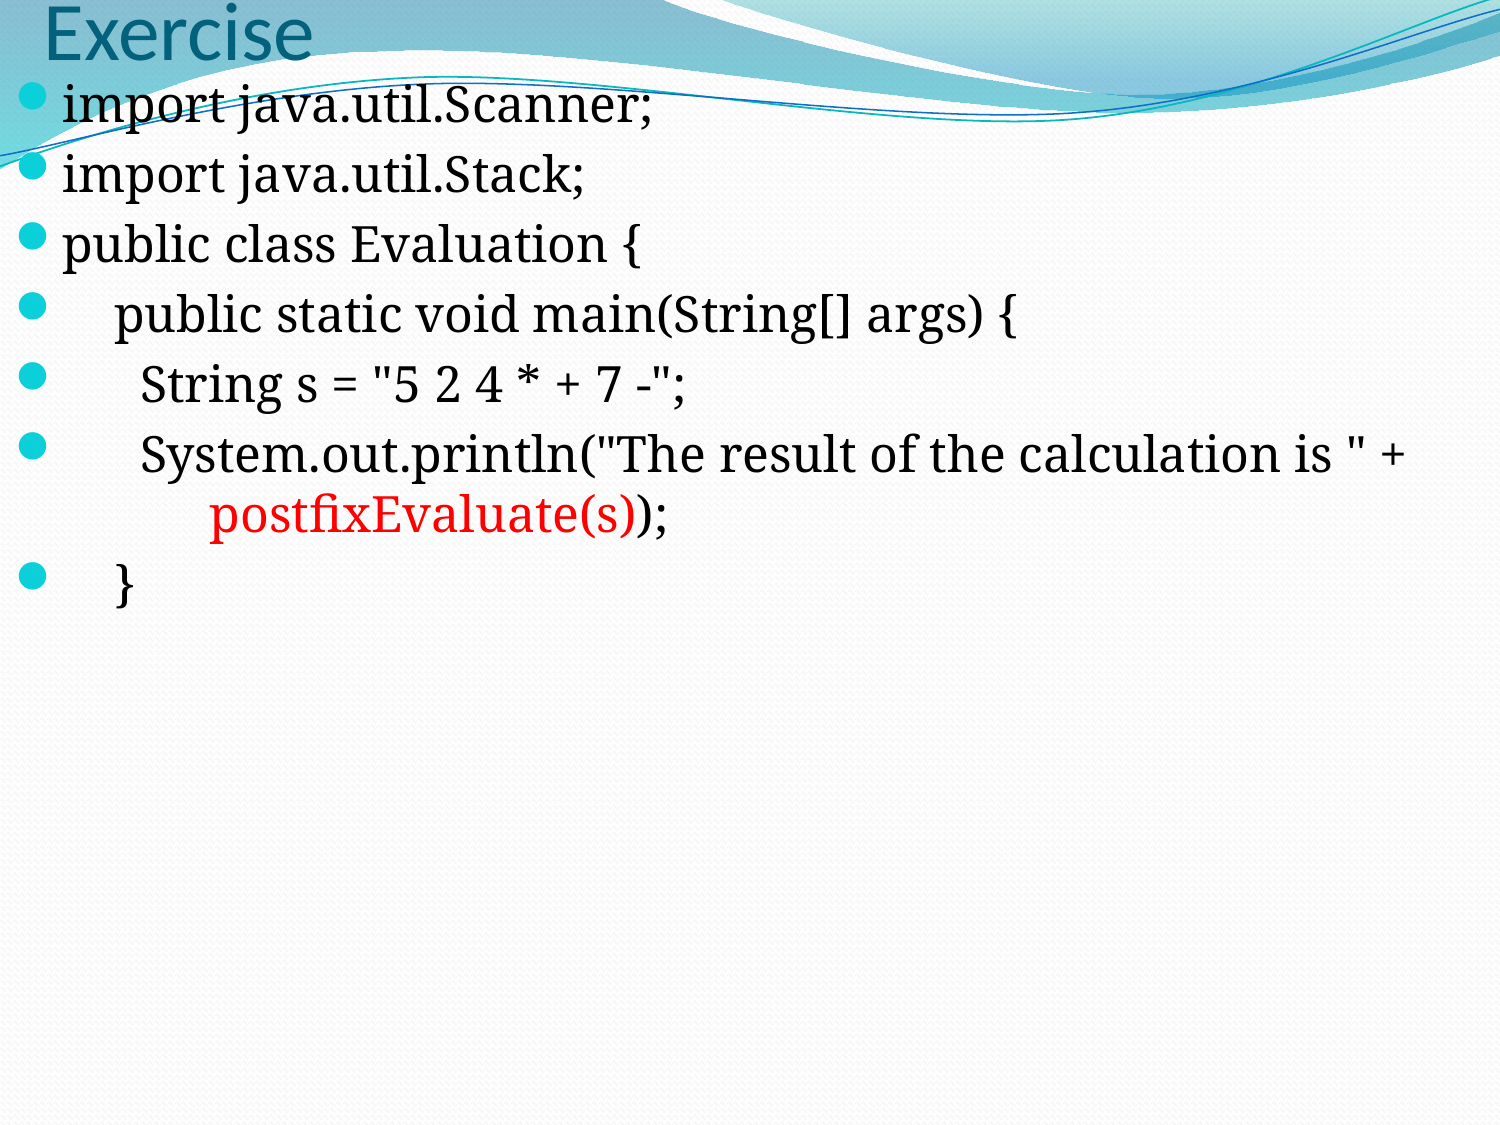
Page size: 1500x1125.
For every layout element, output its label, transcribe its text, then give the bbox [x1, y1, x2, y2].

list import java.util.Scanner; import java.util.Stack; public class Evaluation { public static void main(String[] args) { String s = "5 2 4 * + 7 -"; System.out.println("The result of the calculation is " + postfixEvaluate(s)); } [0, 64, 1500, 1125]
title Exercise [43, 9, 1394, 64]
